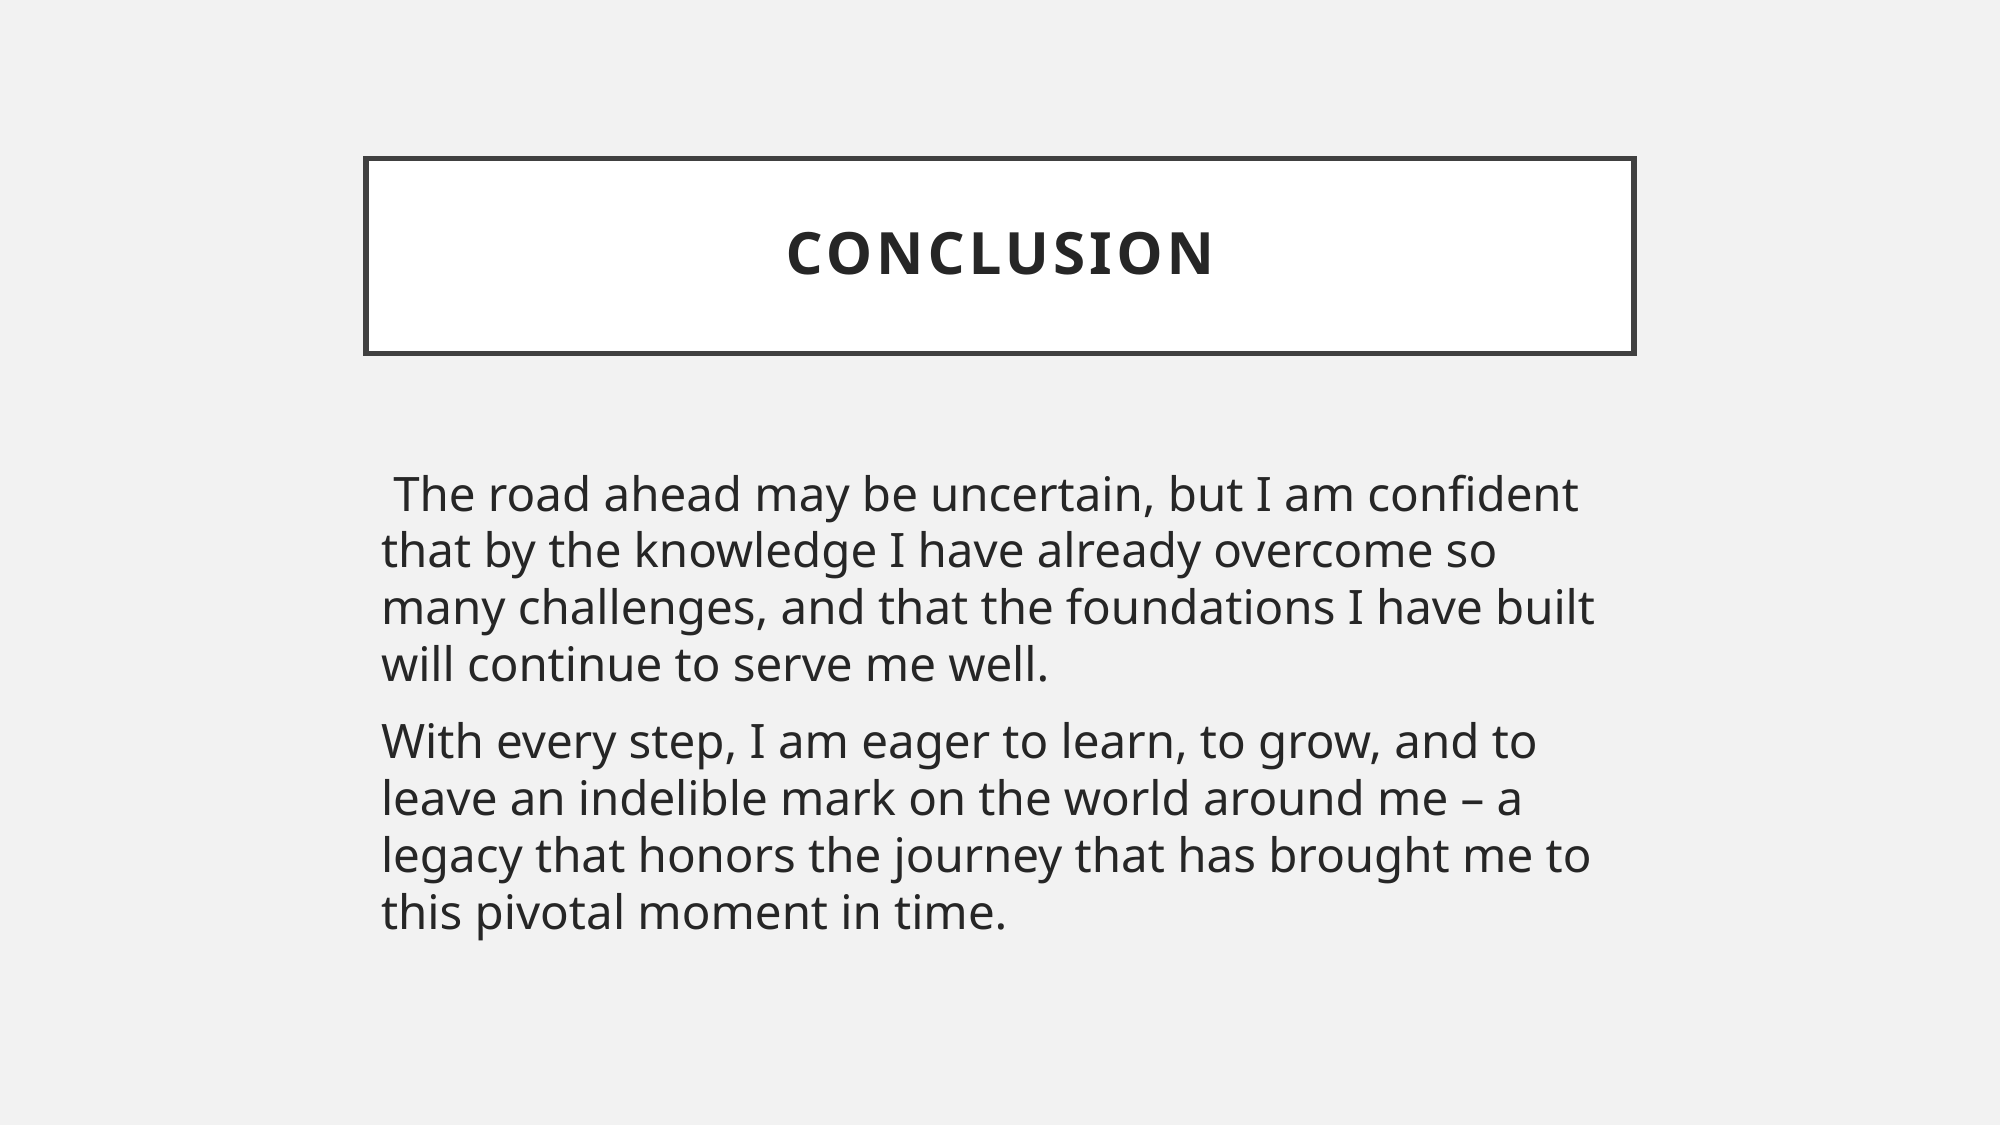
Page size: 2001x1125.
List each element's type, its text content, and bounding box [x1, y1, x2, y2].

list The road ahead may be uncertain, but I am confident that by the knowledge I have already overcome so many challenges, and that the foundations I have built will continue to serve me well. With every step, I am eager to learn, to grow, and to leave an indelible mark on the world around me – a legacy that honors the journey that has brought me to this pivotal moment in time. [366, 456, 1634, 984]
title CONCLUSION [363, 156, 1637, 356]
